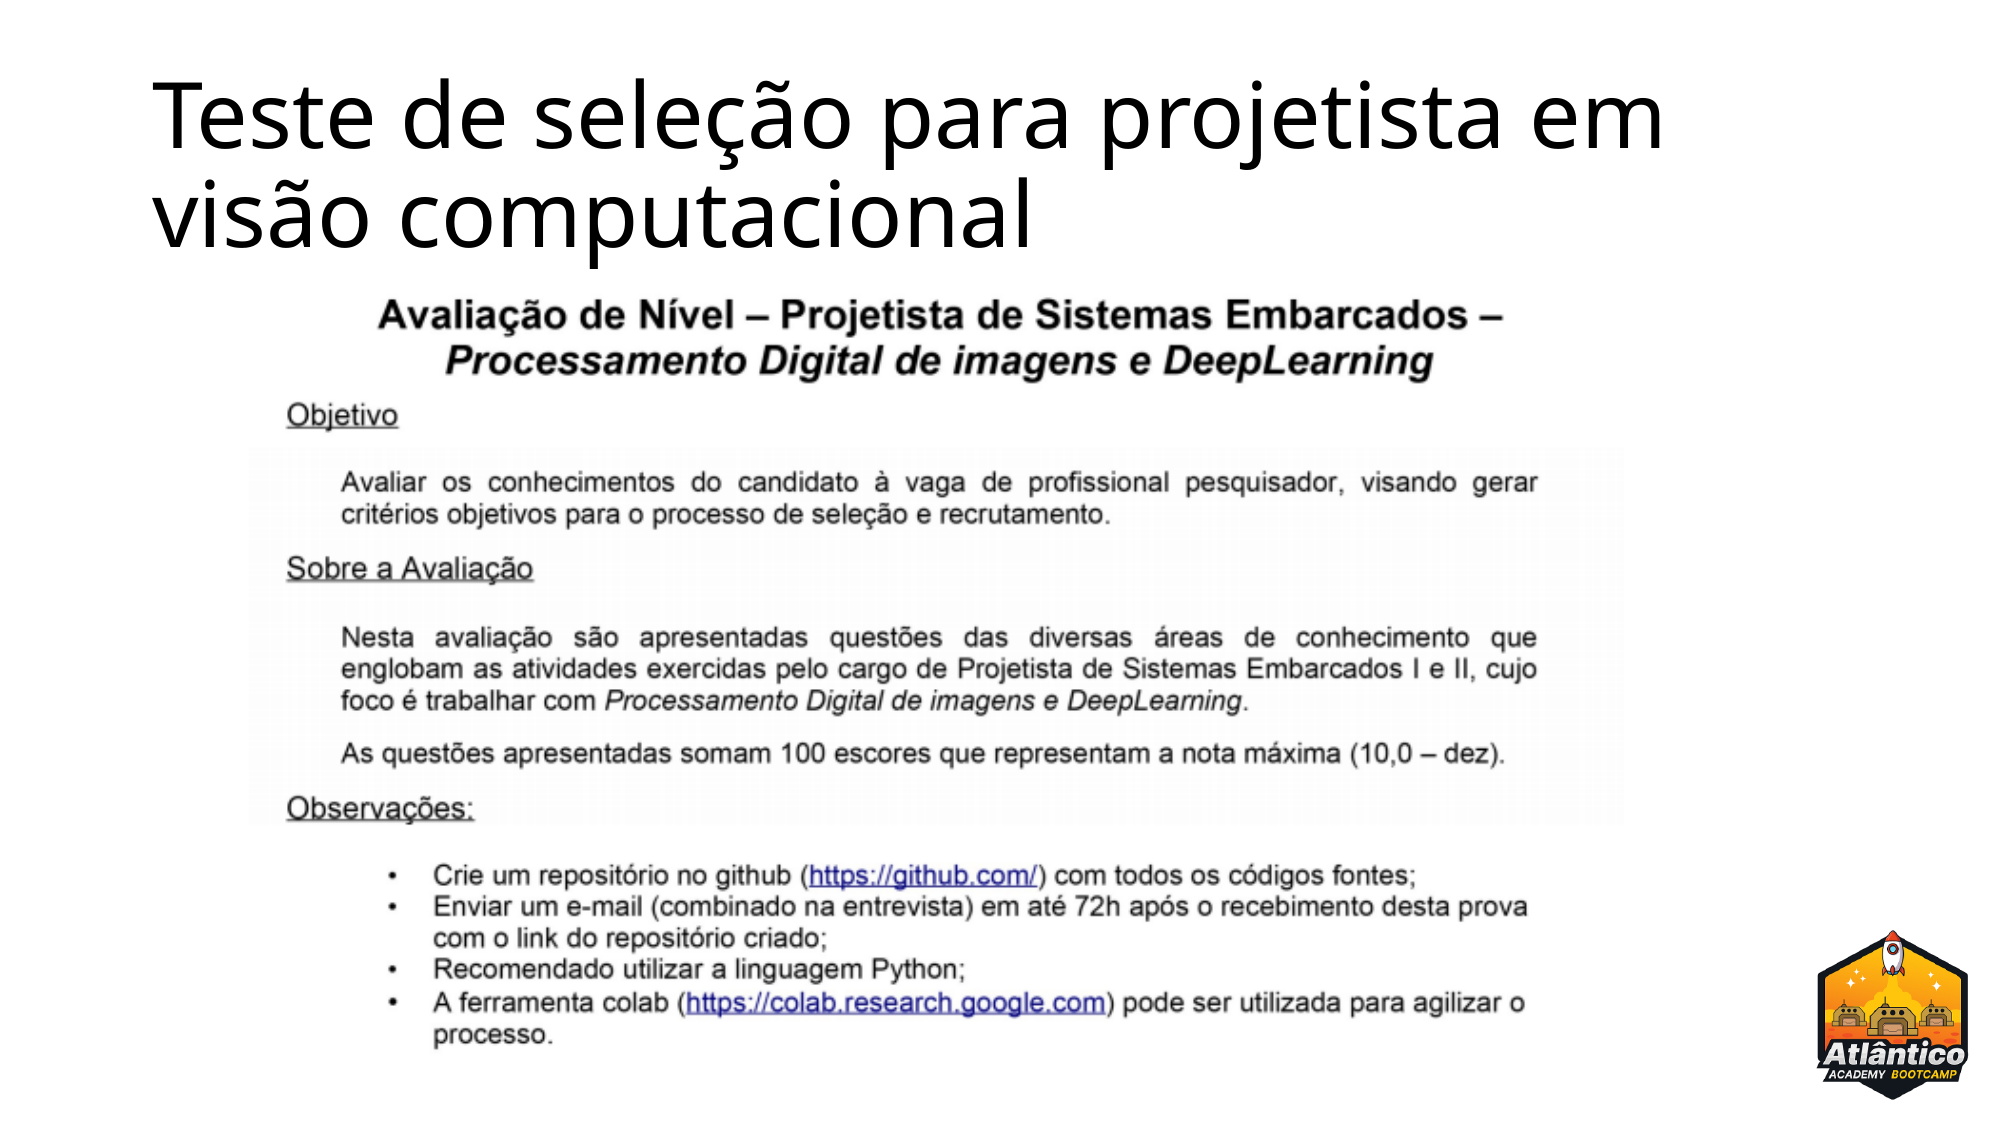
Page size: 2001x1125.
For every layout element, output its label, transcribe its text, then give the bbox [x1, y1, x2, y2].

picture [248, 277, 1624, 1101]
title Teste de seleção para projetista em visão computacional [137, 59, 1863, 278]
picture [1808, 928, 1983, 1102]
